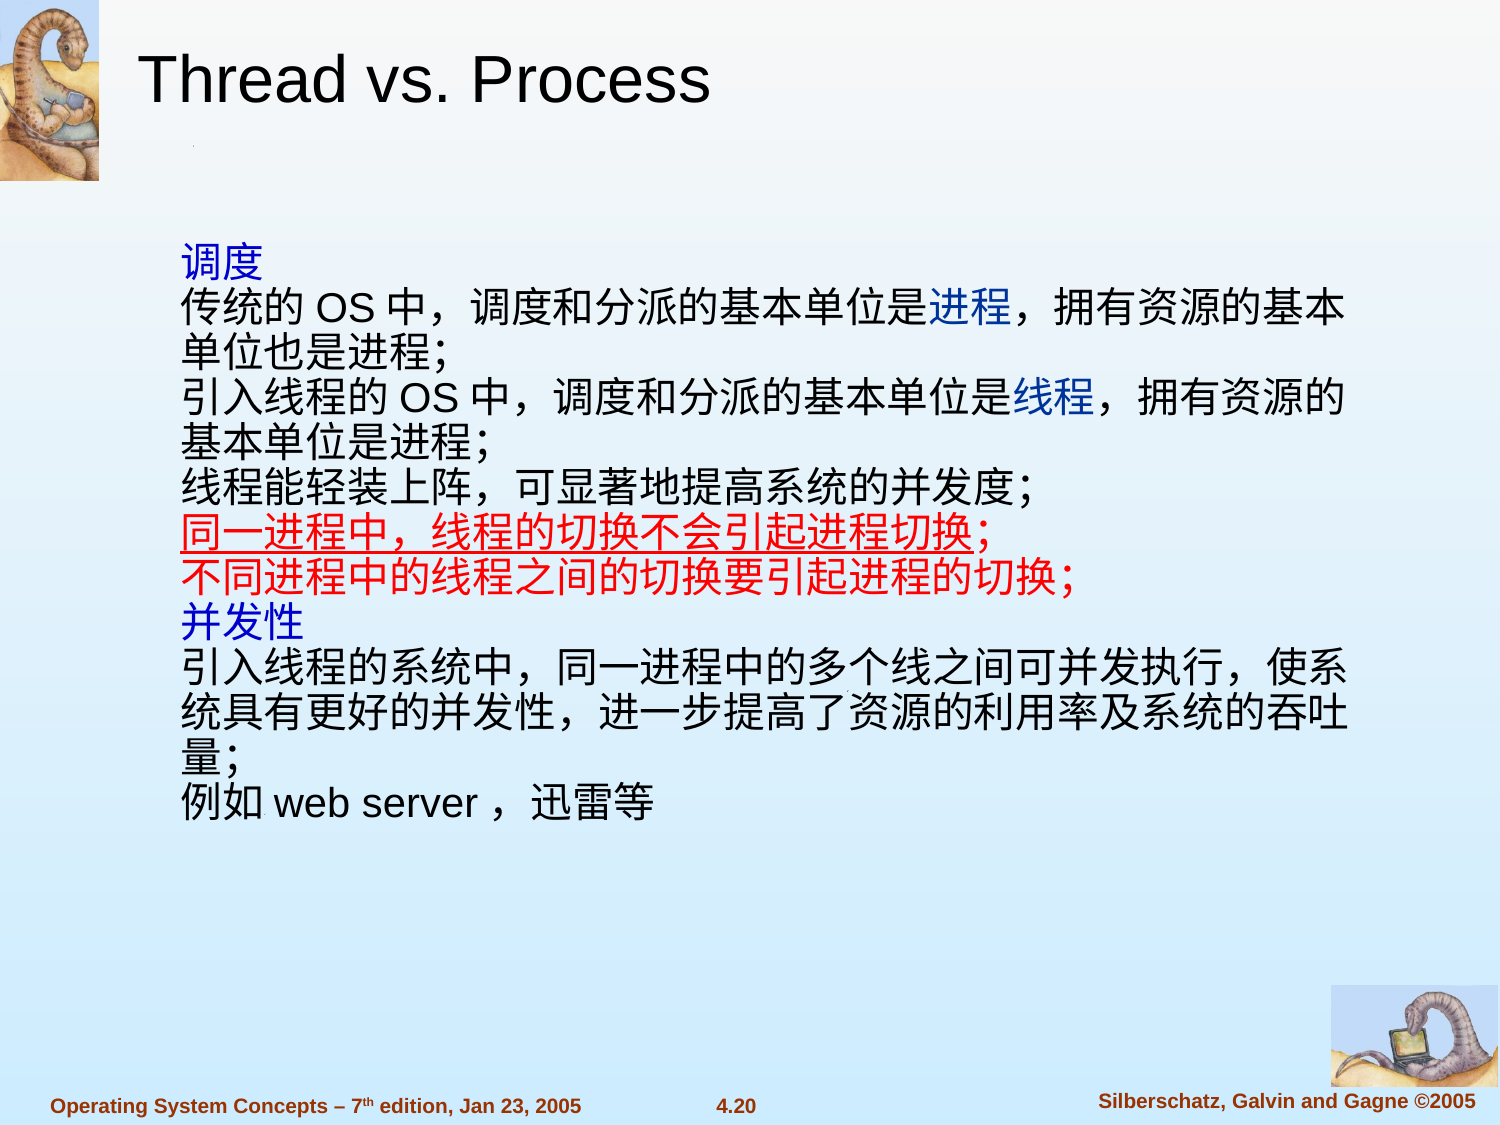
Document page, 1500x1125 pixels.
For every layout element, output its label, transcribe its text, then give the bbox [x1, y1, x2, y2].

title Thread vs. Process [122, 69, 1297, 124]
list 调度 传统的OS中，调度和分派的基本单位是进程，拥有资源的基本单位也是进程； 引入线程的OS中，调度和分派的基本单位是线程，拥有资源的基本单位是进程； 线程能轻装上阵，可显著地提高系统的并发度； 同一进程中，线程的切换不会引起进程切换； 不同进程中的线程之间的切换要引起进程的切换； 并发性 引入线程的系统中，同一进程中的多个线之间可并发执行，使系统具有更好的并发性，进一步提高了资源的利用率及系统的吞吐量； 例如web server，迅雷等 [165, 234, 1398, 974]
text_box [233, 27, 742, 102]
picture [0, 0, 99, 181]
picture [1331, 985, 1498, 1087]
